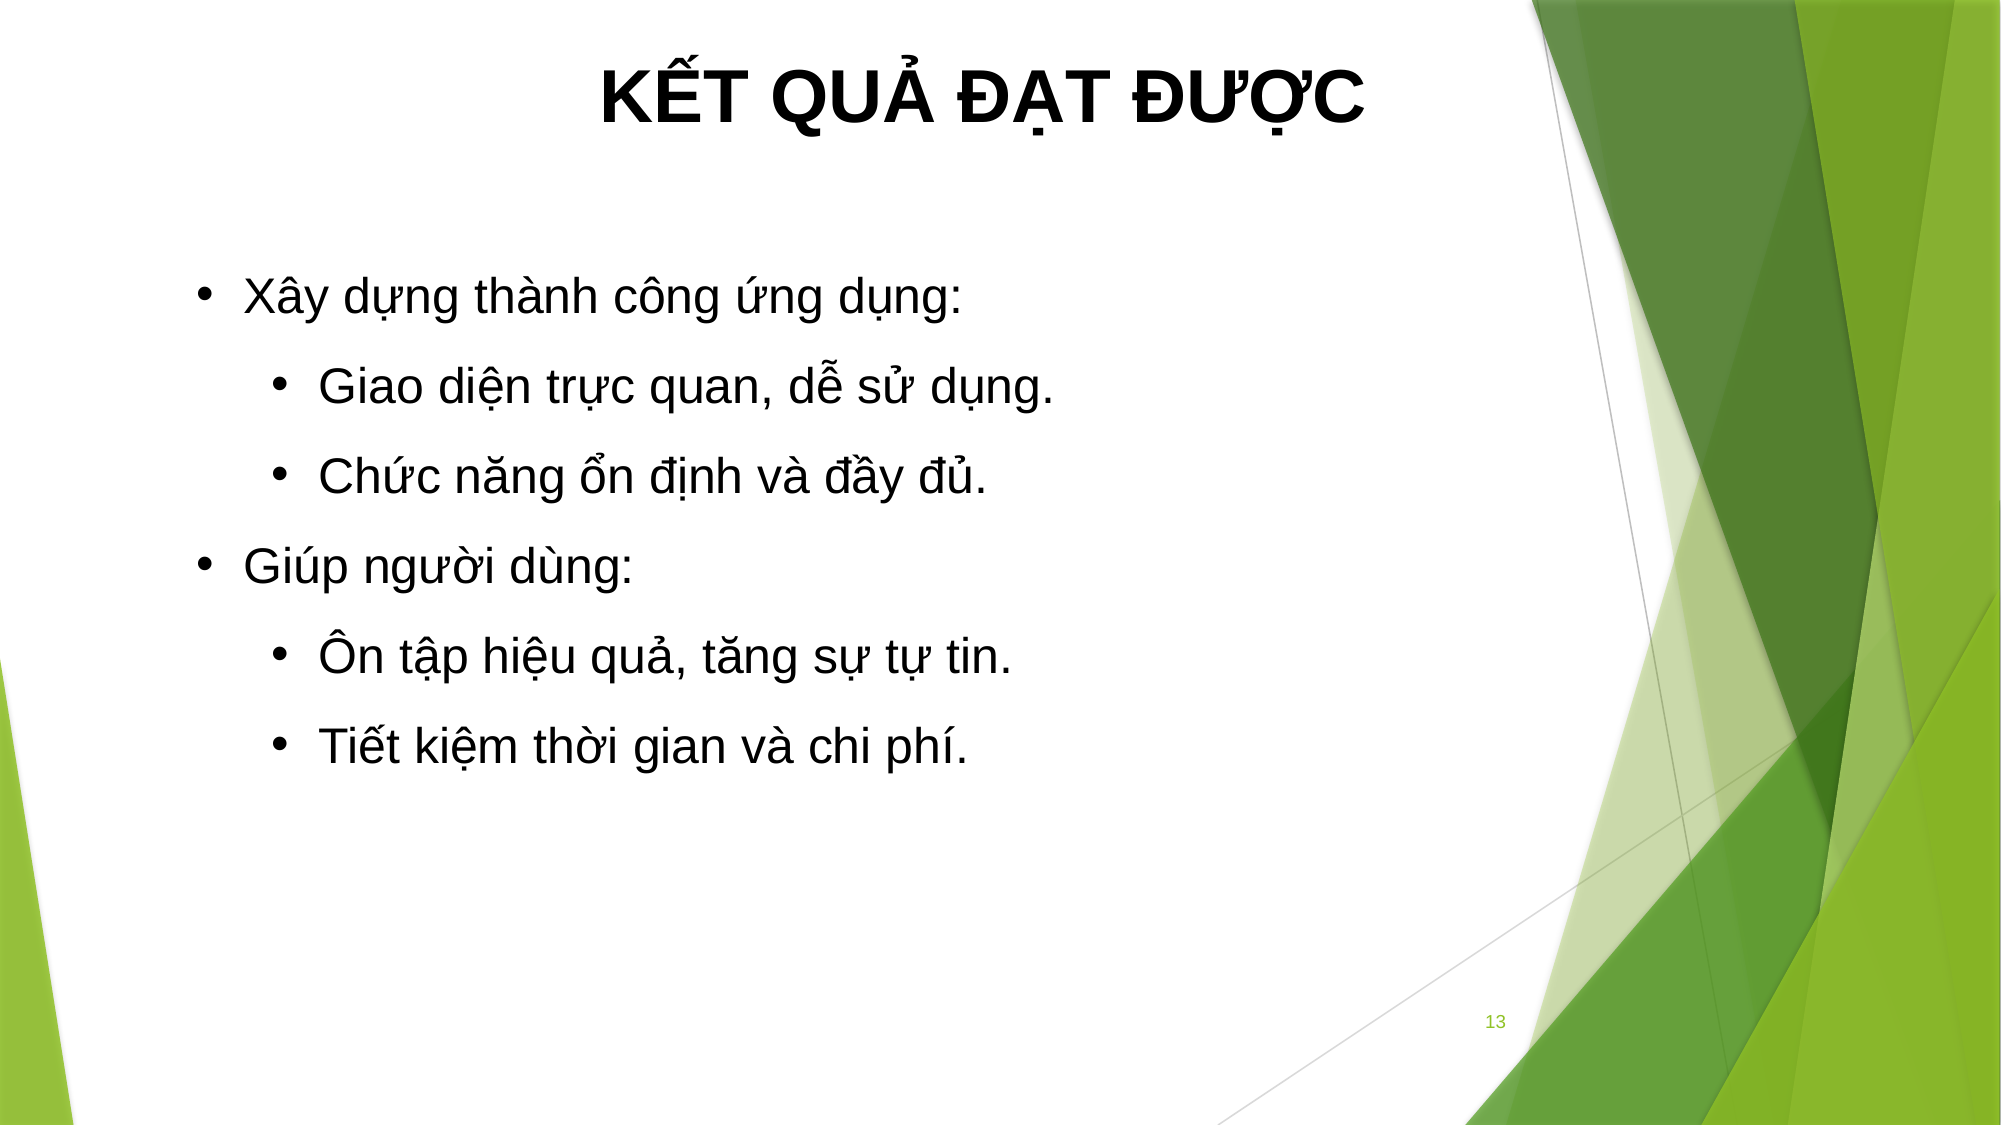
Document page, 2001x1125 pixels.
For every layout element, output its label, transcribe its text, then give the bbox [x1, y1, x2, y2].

text_box Xây dựng thành công ứng dụng: Giao diện trực quan, dễ sử dụng. Chức năng ổn định và đầy đủ. Giúp người dùng: Ôn tập hiệu quả, tăng sự tự tin. Tiết kiệm thời gian và chi phí. [182, 225, 1858, 781]
text_box KẾT QUẢ ĐẠT ĐƯỢC [578, 40, 1389, 146]
slide_number 13 [1409, 991, 1522, 1051]
